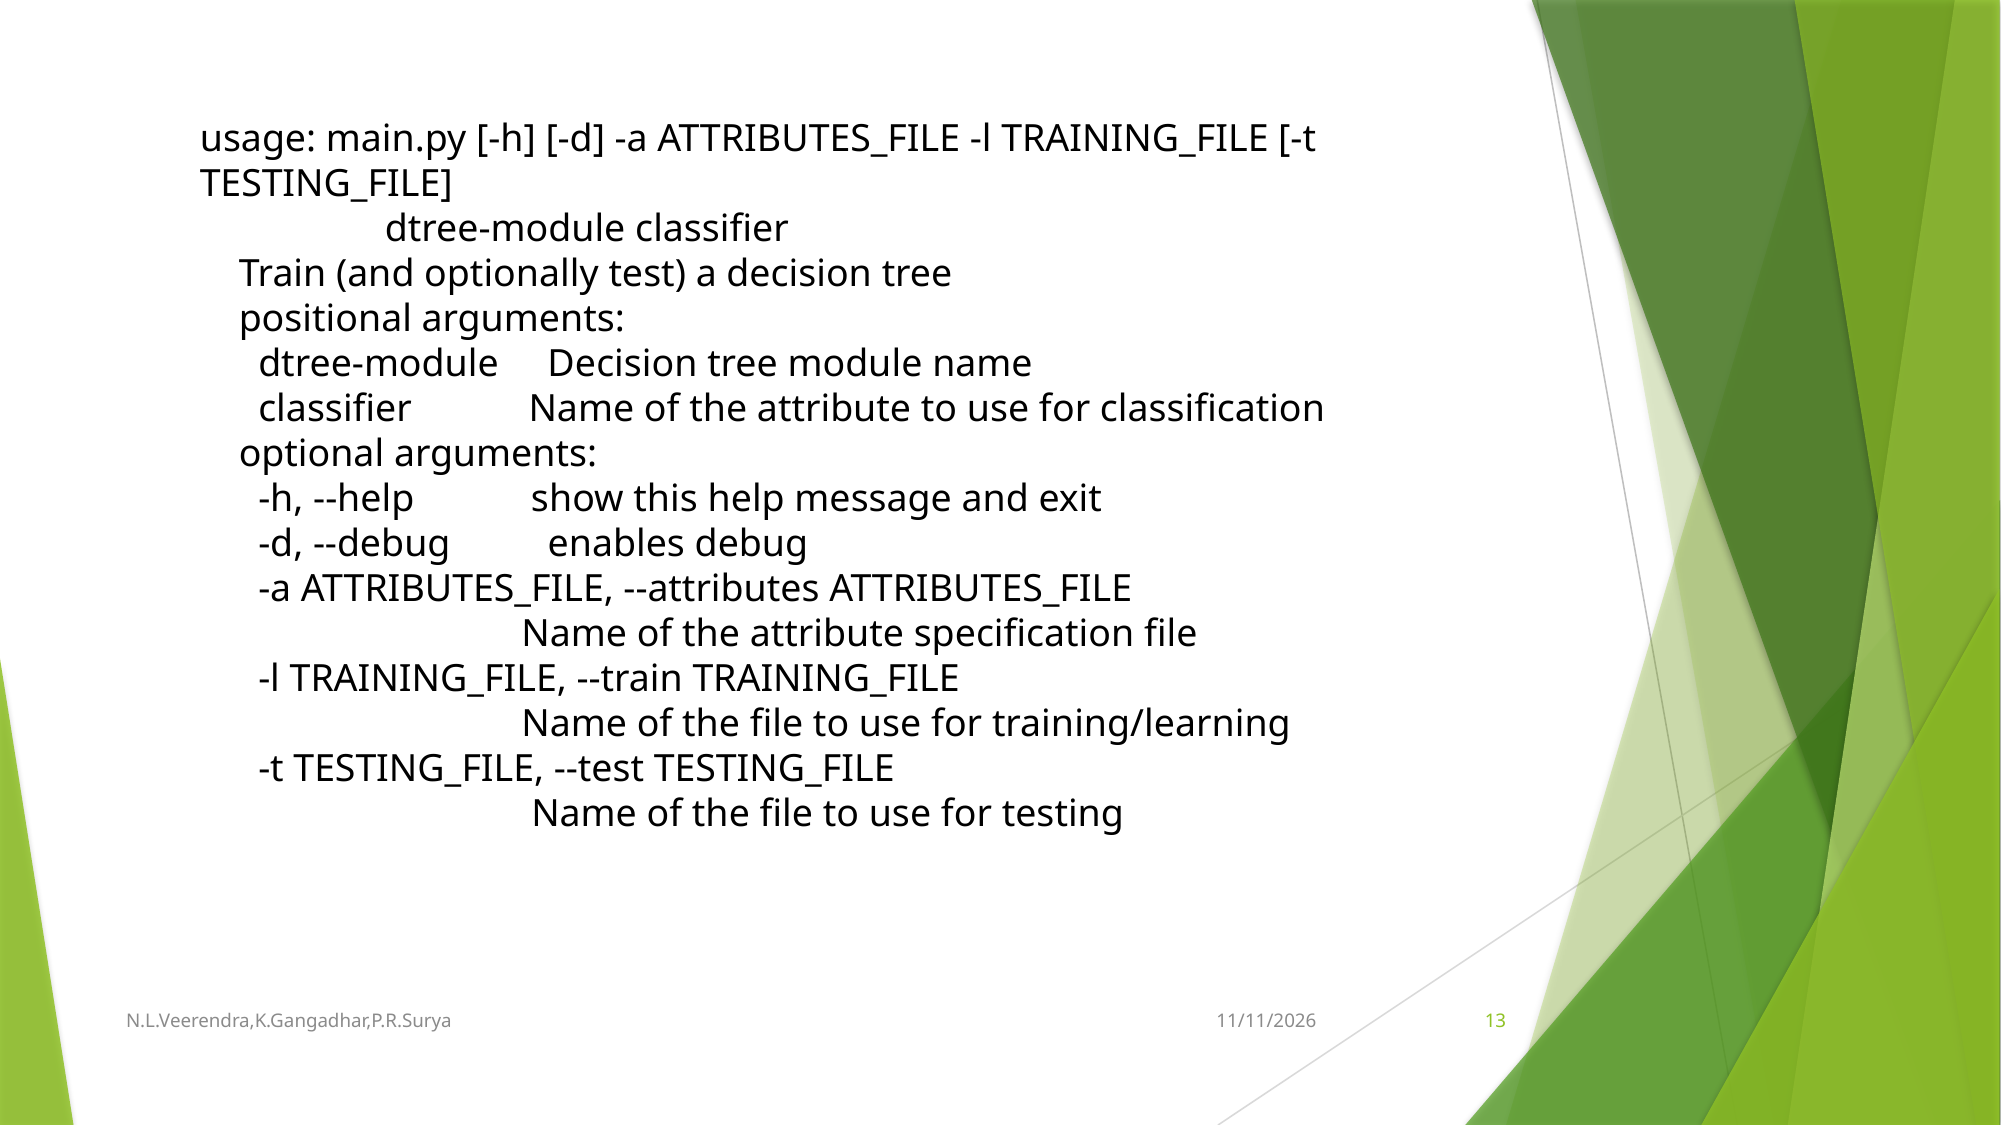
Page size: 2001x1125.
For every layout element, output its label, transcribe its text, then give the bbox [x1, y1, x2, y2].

slide_number 01-Oct-18 [1181, 991, 1332, 1051]
slide_number 13 [1409, 991, 1522, 1051]
footer N.L.Veerendra,K.Gangadhar,P.R.Surya [111, 991, 1145, 1051]
text_box usage: main.py [-h] [-d] -a ATTRIBUTES_FILE -l TRAINING_FILE [-t TESTING_FILE] dtree-module classifier Train (and optionally test) a decision tree positional arguments: dtree-module Decision tree module name classifier Name of the attribute to use for classification optional arguments: -h, --help show this help message and exit -d, --debug enables debug -a ATTRIBUTES_FILE, --attributes ATTRIBUTES_FILE Name of the attribute specification file -l TRAINING_FILE, --train TRAINING_FILE Name of the file to use for training/learning -t TESTING_FILE, --test TESTING_FILE Name of the file to use for testing [184, 106, 1574, 842]
